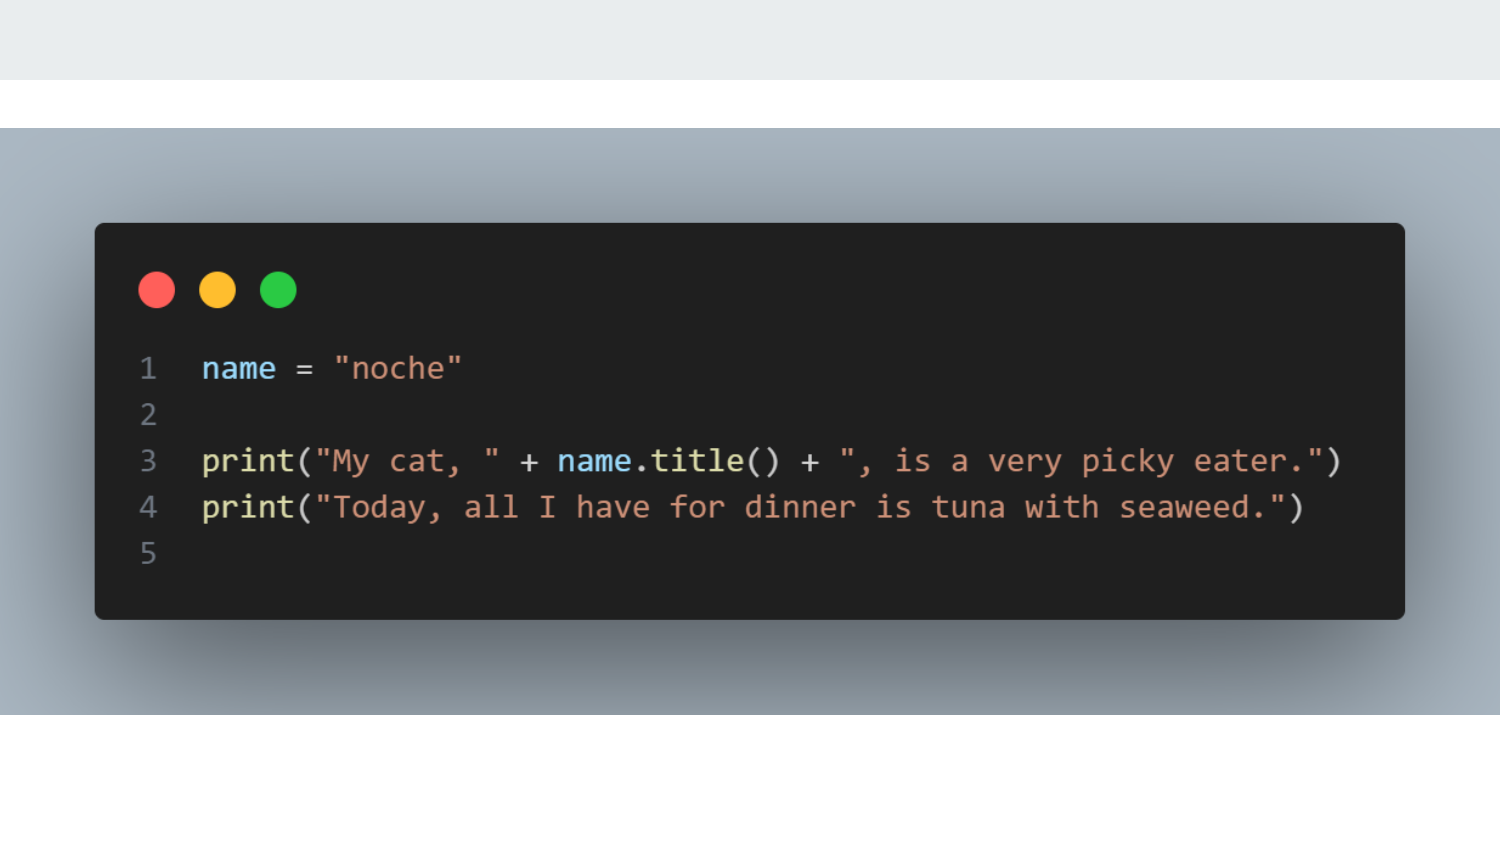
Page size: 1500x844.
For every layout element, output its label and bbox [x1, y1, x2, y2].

picture [0, 128, 1500, 716]
